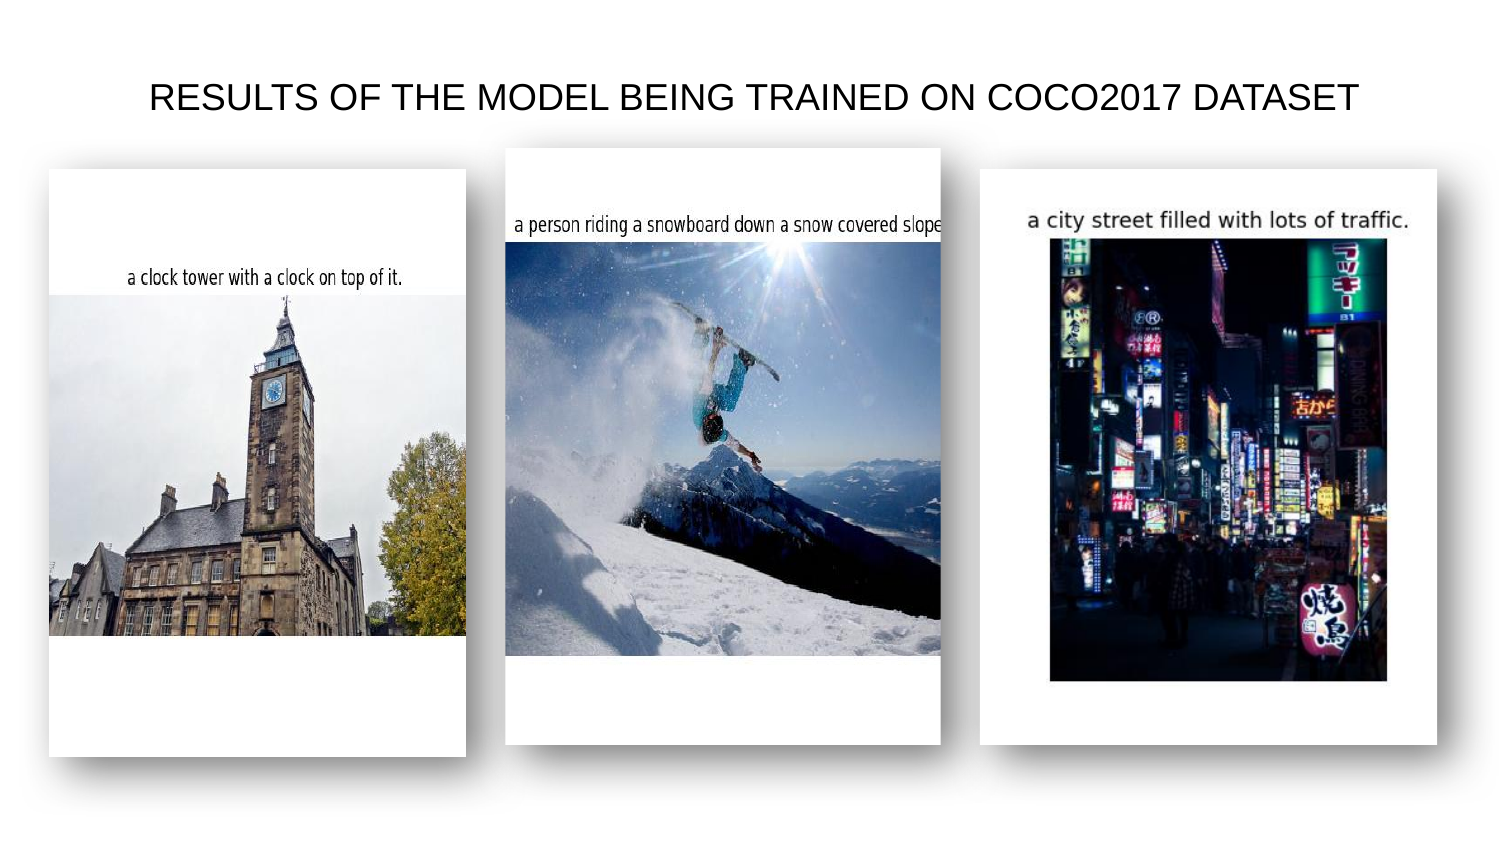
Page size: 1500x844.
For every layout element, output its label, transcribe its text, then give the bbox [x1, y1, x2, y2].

picture [979, 169, 1438, 746]
text_box RESULTS OF THE MODEL BEING TRAINED ON COCO2017 DATASET [133, 65, 1500, 126]
picture [505, 148, 941, 746]
picture [48, 169, 467, 757]
